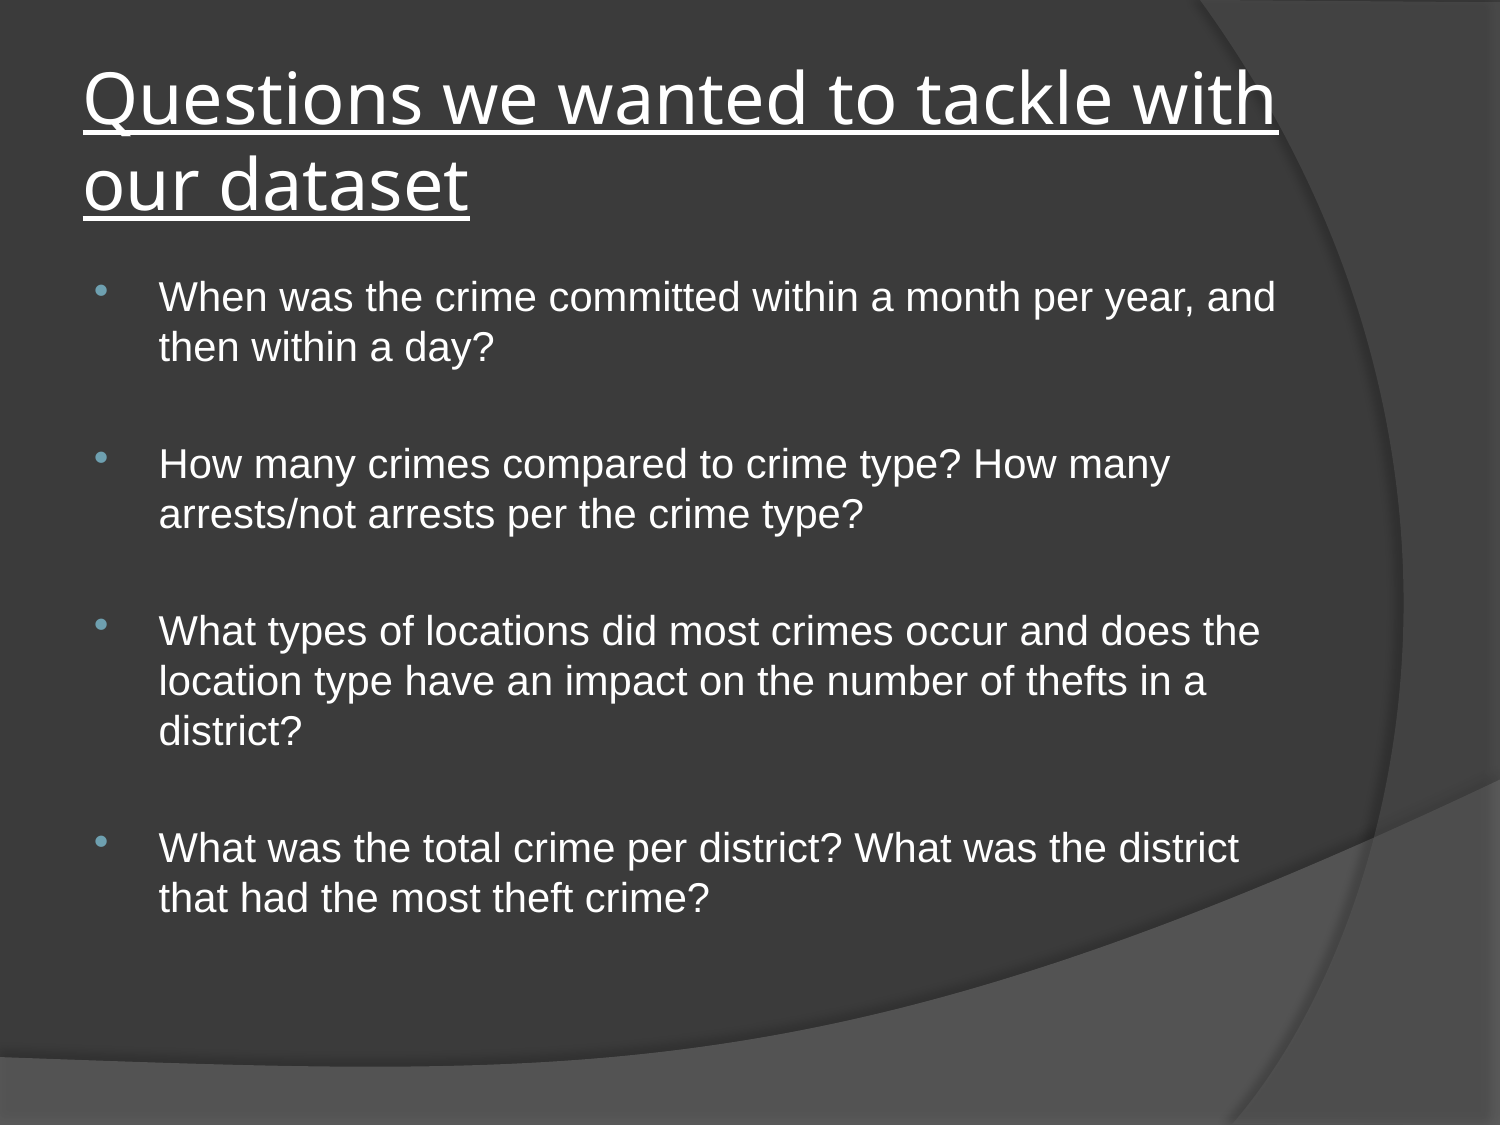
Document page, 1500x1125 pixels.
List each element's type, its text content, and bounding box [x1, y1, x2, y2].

list When was the crime committed within a month per year, and then within a day? How many crimes compared to crime type? How many arrests/not arrests per the crime type? What types of locations did most crimes occur and does the location type have an impact on the number of thefts in a district? What was the total crime per district? What was the district that had the most theft crime? [75, 262, 1300, 1005]
title Questions we wanted to tackle with our dataset [75, 45, 1300, 233]
